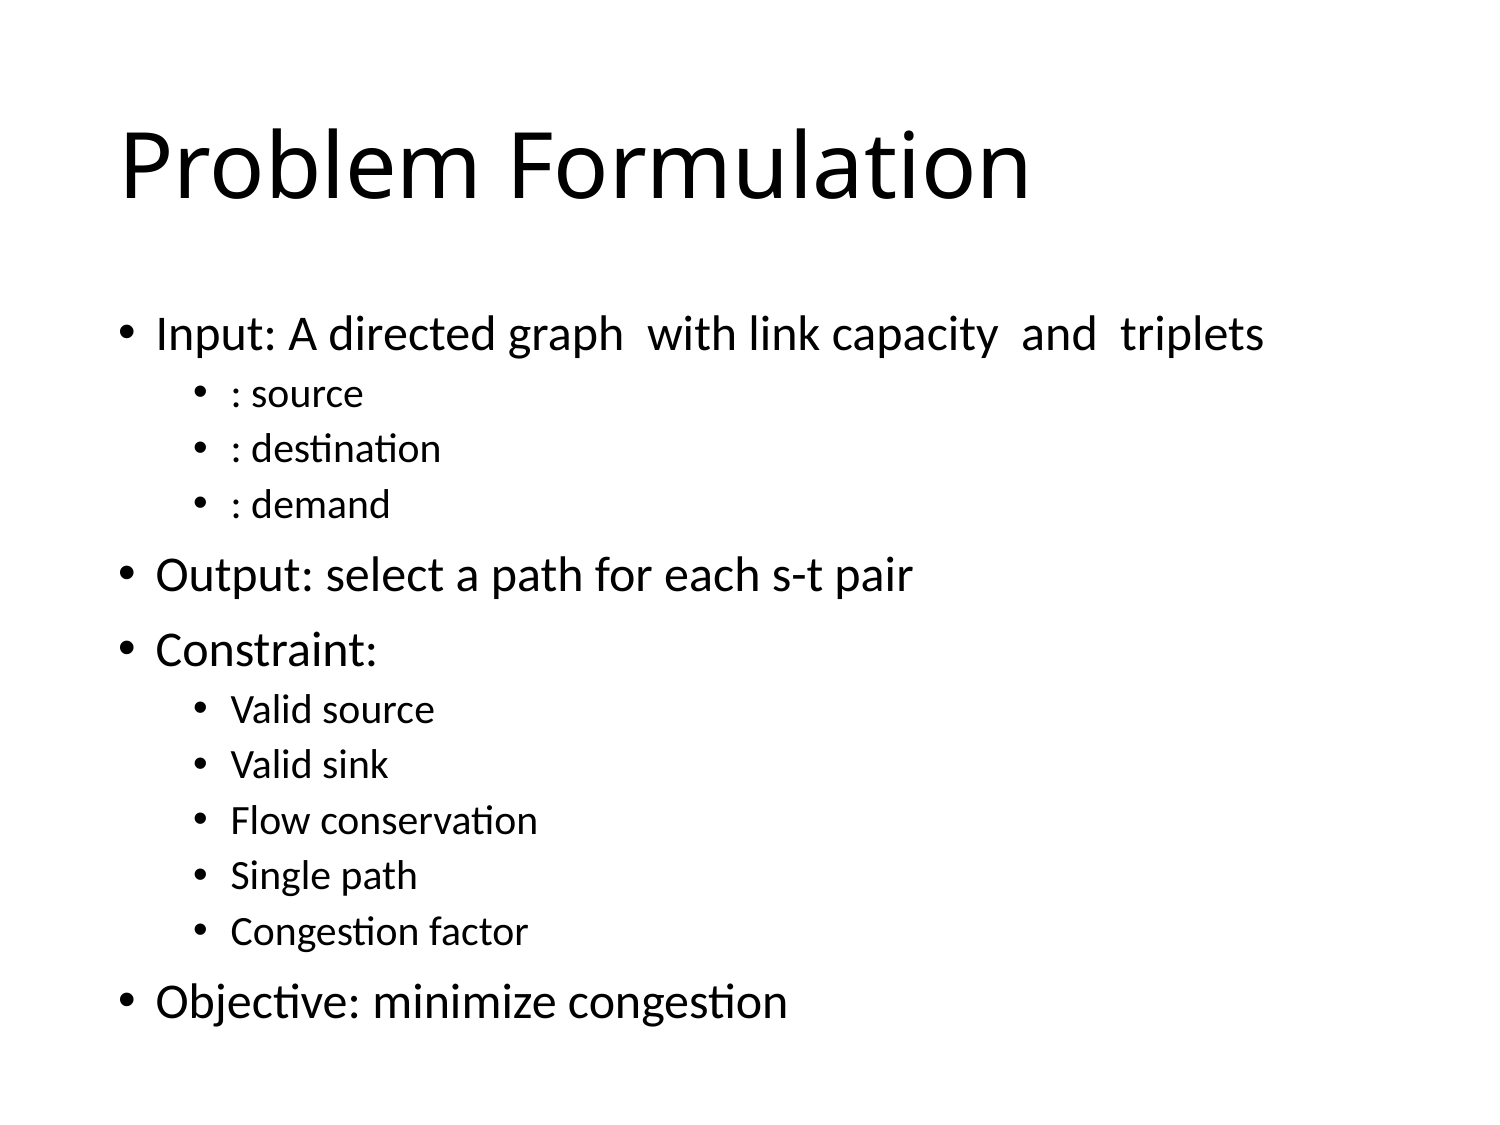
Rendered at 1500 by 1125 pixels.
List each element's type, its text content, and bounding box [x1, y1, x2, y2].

title Problem Formulation [103, 59, 1397, 278]
